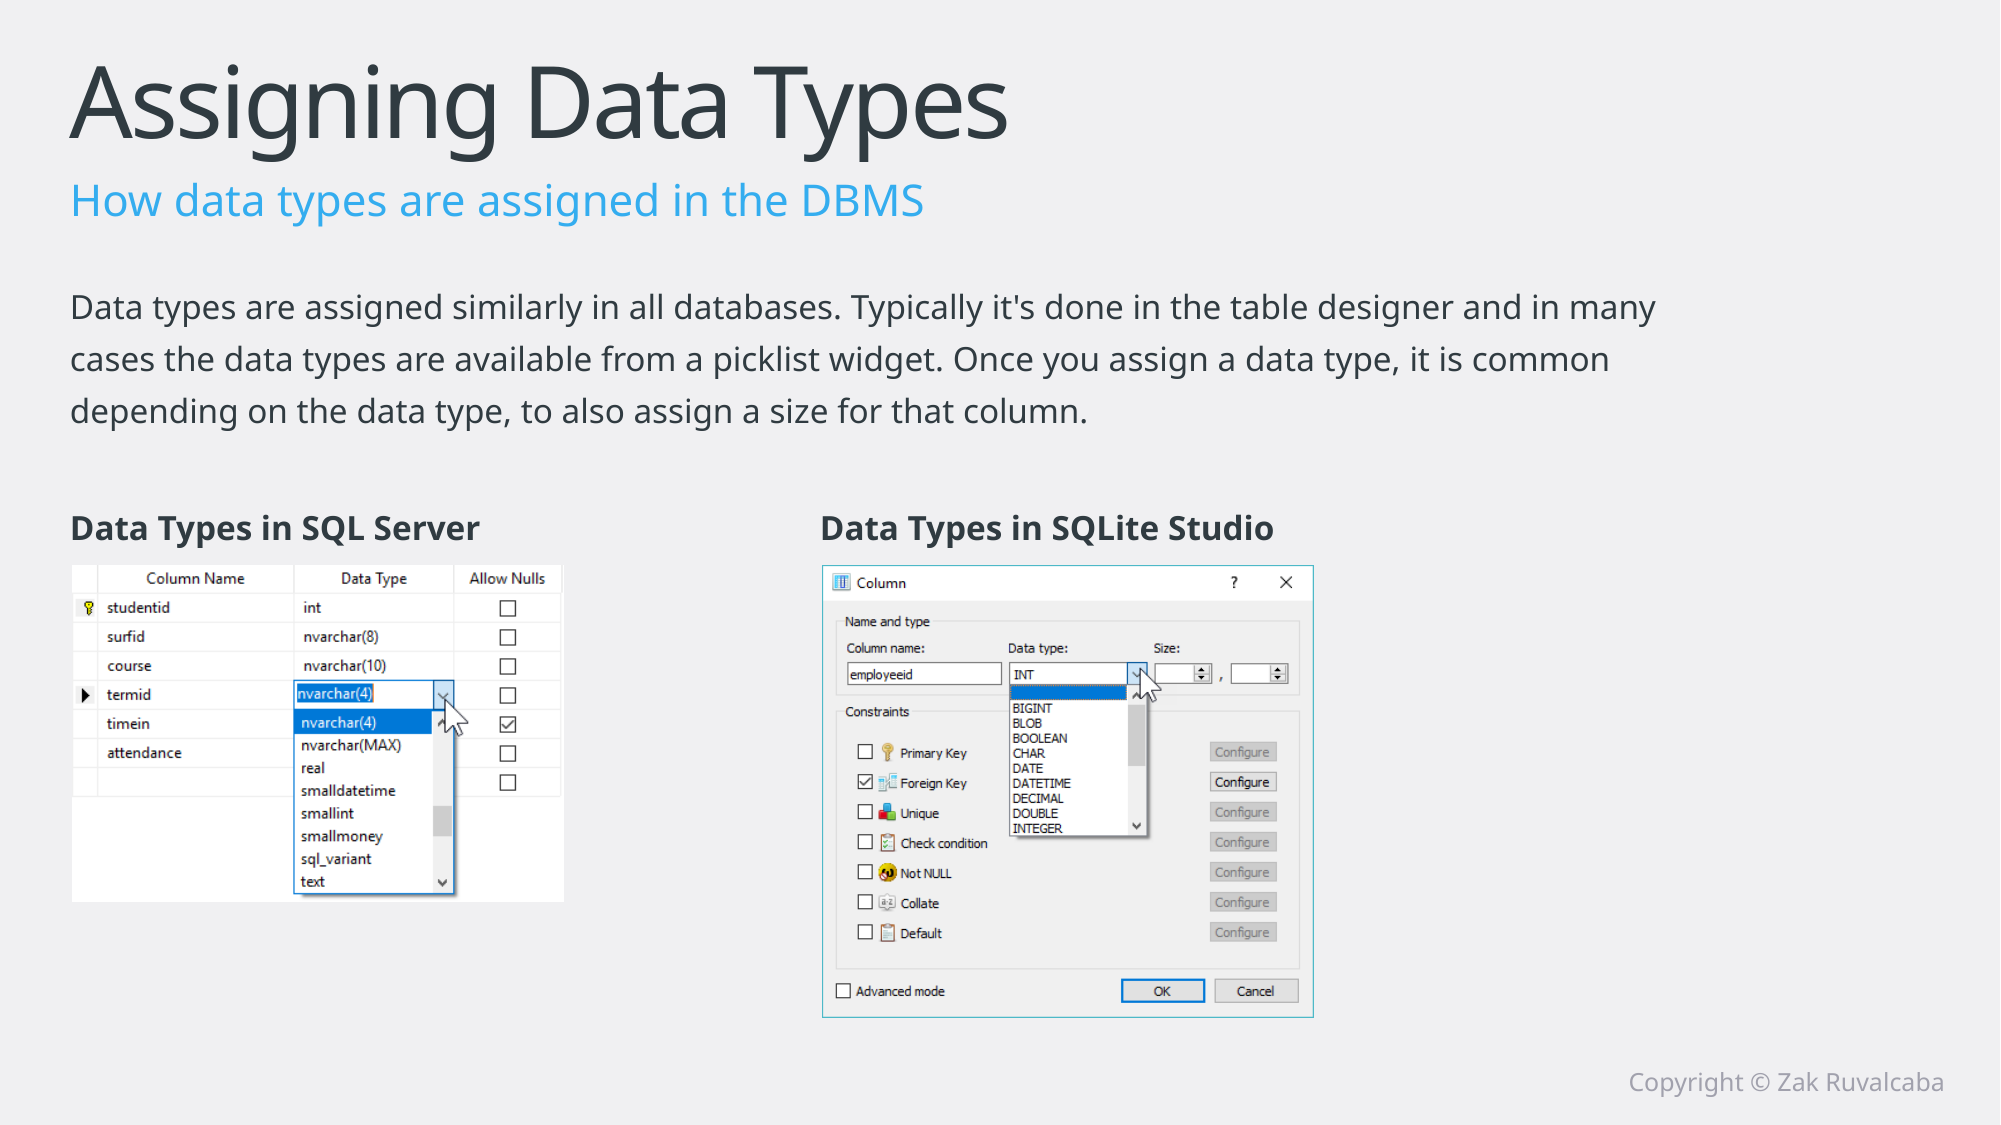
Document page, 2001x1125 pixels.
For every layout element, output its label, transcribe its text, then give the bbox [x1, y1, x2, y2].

list Data types are assigned similarly in all databases. Typically it's done in the table designer and in many cases the data types are available from a picklist widget. Once you assign a data type, it is common depending on the data type, to also assign a size for that column. Data Types in SQL Server Data Types in SQLite Studio [55, 267, 1714, 1052]
picture [72, 565, 565, 902]
picture [822, 565, 1315, 1019]
list How data types are assigned in the DBMS [55, 149, 1820, 209]
title Assigning Data Types [55, 30, 1819, 149]
